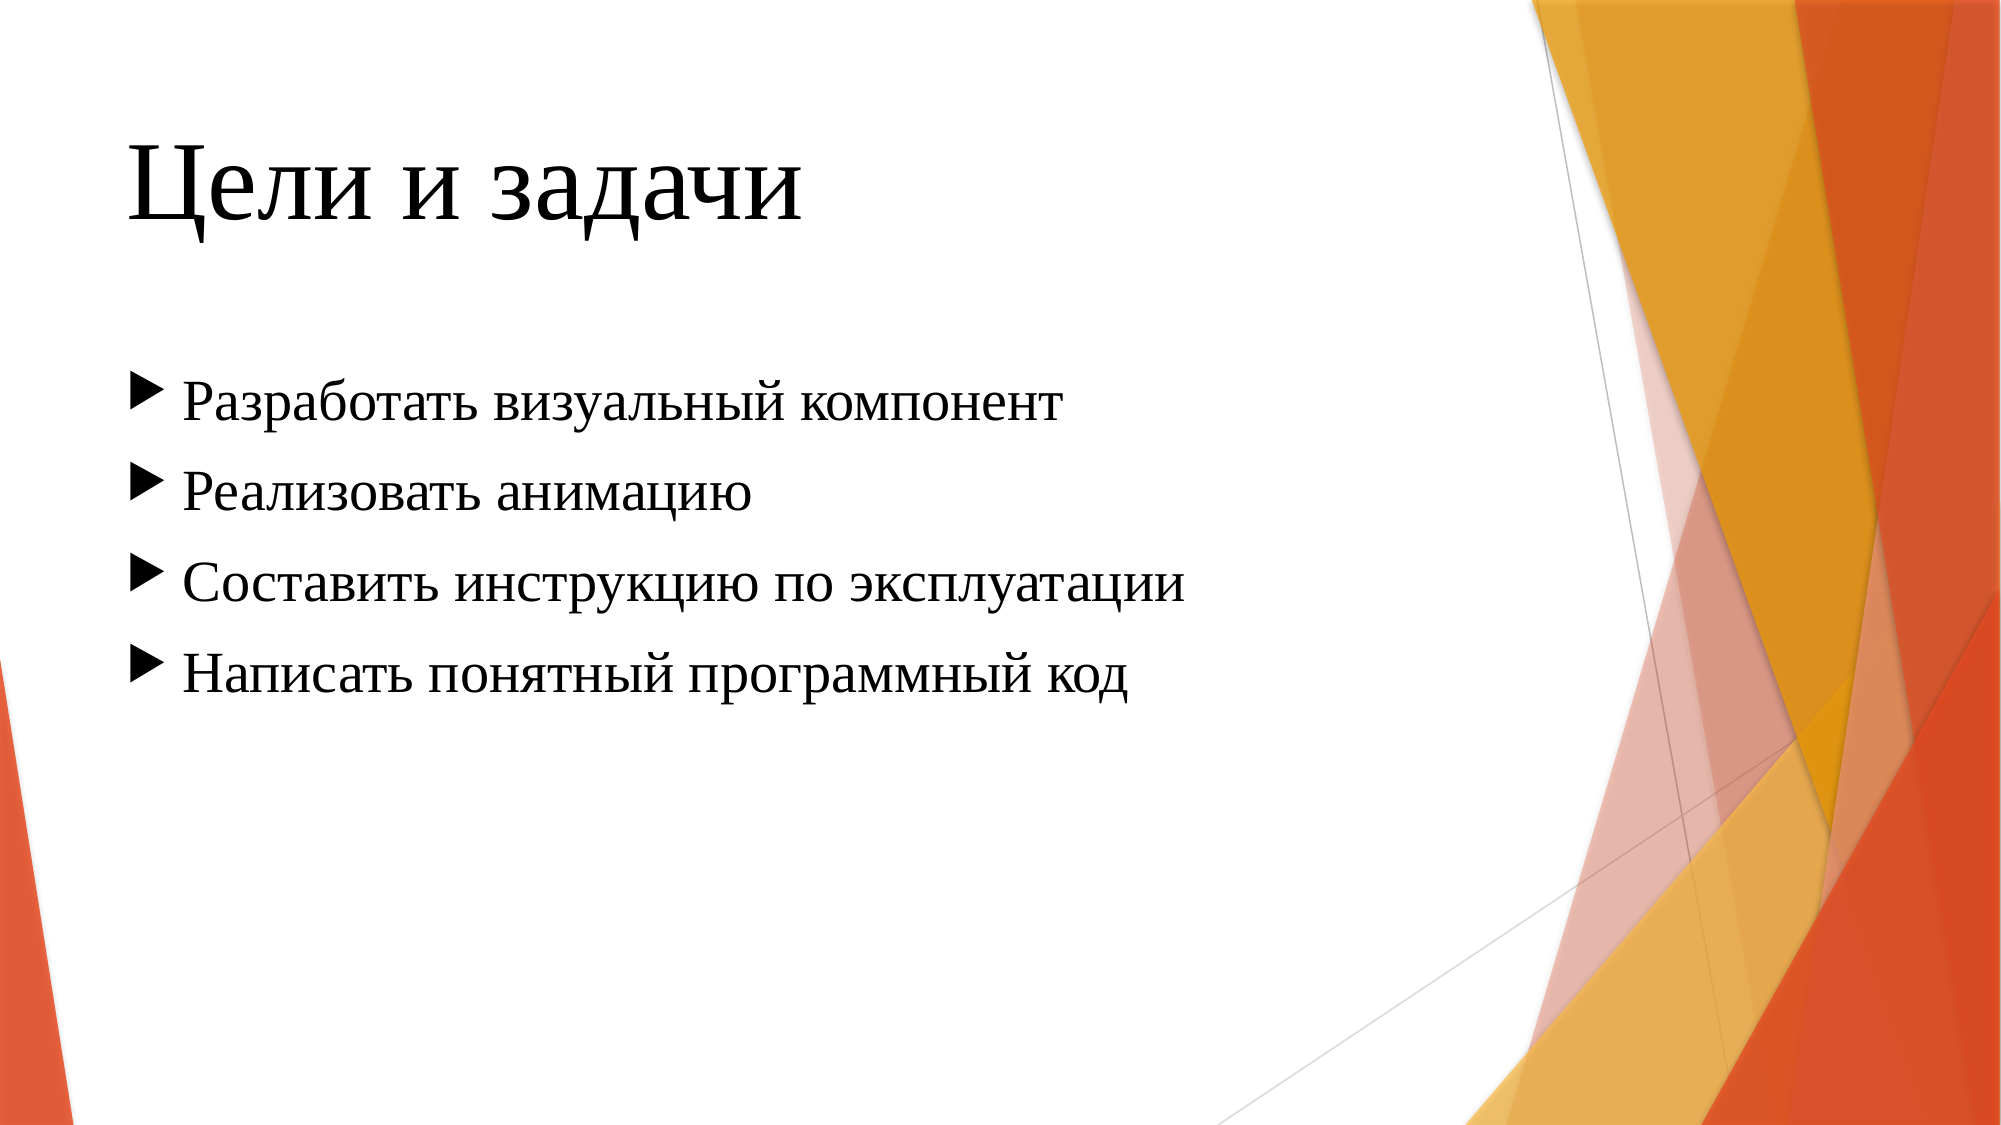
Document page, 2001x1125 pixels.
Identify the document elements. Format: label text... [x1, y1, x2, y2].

list Разработать визуальный компонент Реализовать анимацию Составить инструкцию по эксплуатации Написать понятный программный код [111, 354, 1522, 992]
title Цели и задачи [111, 99, 1522, 317]
